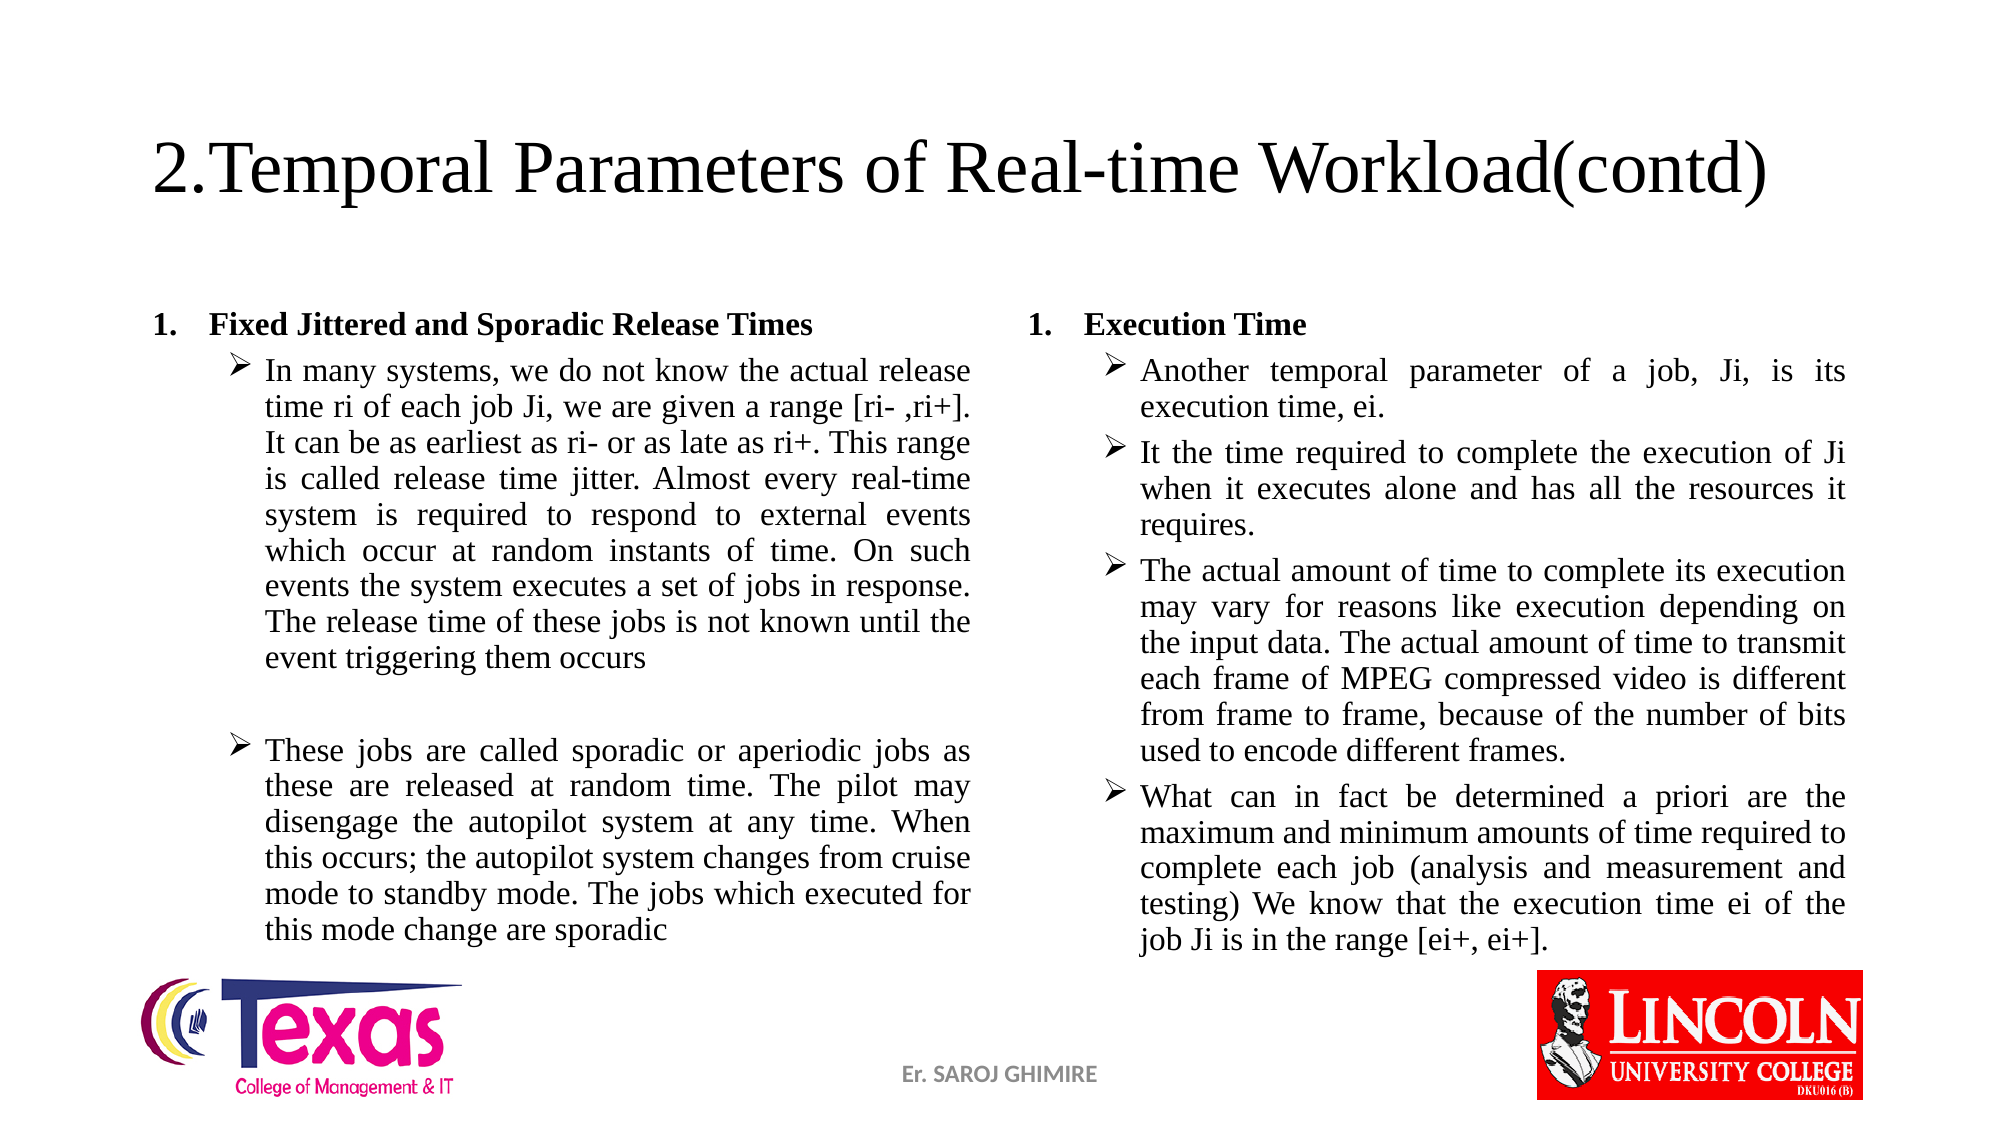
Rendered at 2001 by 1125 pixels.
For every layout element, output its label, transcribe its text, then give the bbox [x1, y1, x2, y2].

list Fixed Jittered and Sporadic Release Times In many systems, we do not know the actual release time ri of each job Ji, we are given a range [ri- ,ri+]. It can be as earliest as ri- or as late as ri+. This range is called release time jitter. Almost every real-time system is required to respond to external events which occur at random instants of time. On such events the system executes a set of jobs in response. The release time of these jobs is not known until the event triggering them occurs These jobs are called sporadic or aperiodic jobs as these are released at random time. The pilot may disengage the autopilot system at any time. When this occurs; the autopilot system changes from cruise mode to standby mode. The jobs which executed for this mode change are sporadic [137, 299, 988, 1014]
list Execution Time Another temporal parameter of a job, Ji, is its execution time, ei. It the time required to complete the execution of Ji when it executes alone and has all the resources it requires. The actual amount of time to complete its execution may vary for reasons like execution depending on the input data. The actual amount of time to transmit each frame of MPEG compressed video is different from frame to frame, because of the number of bits used to encode different frames. What can in fact be determined a priori are the maximum and minimum amounts of time required to complete each job (analysis and measurement and testing) We know that the execution time ei of the job Ji is in the range [ei+, ei+]. [1012, 299, 1863, 1014]
picture [1537, 970, 1863, 1100]
title 2.Temporal Parameters of Real-time Workload(contd) [137, 59, 1863, 278]
footer Er. SAROJ GHIMIRE [662, 1042, 1338, 1103]
picture [137, 970, 463, 1100]
slide_number 7 [1412, 1042, 1863, 1103]
